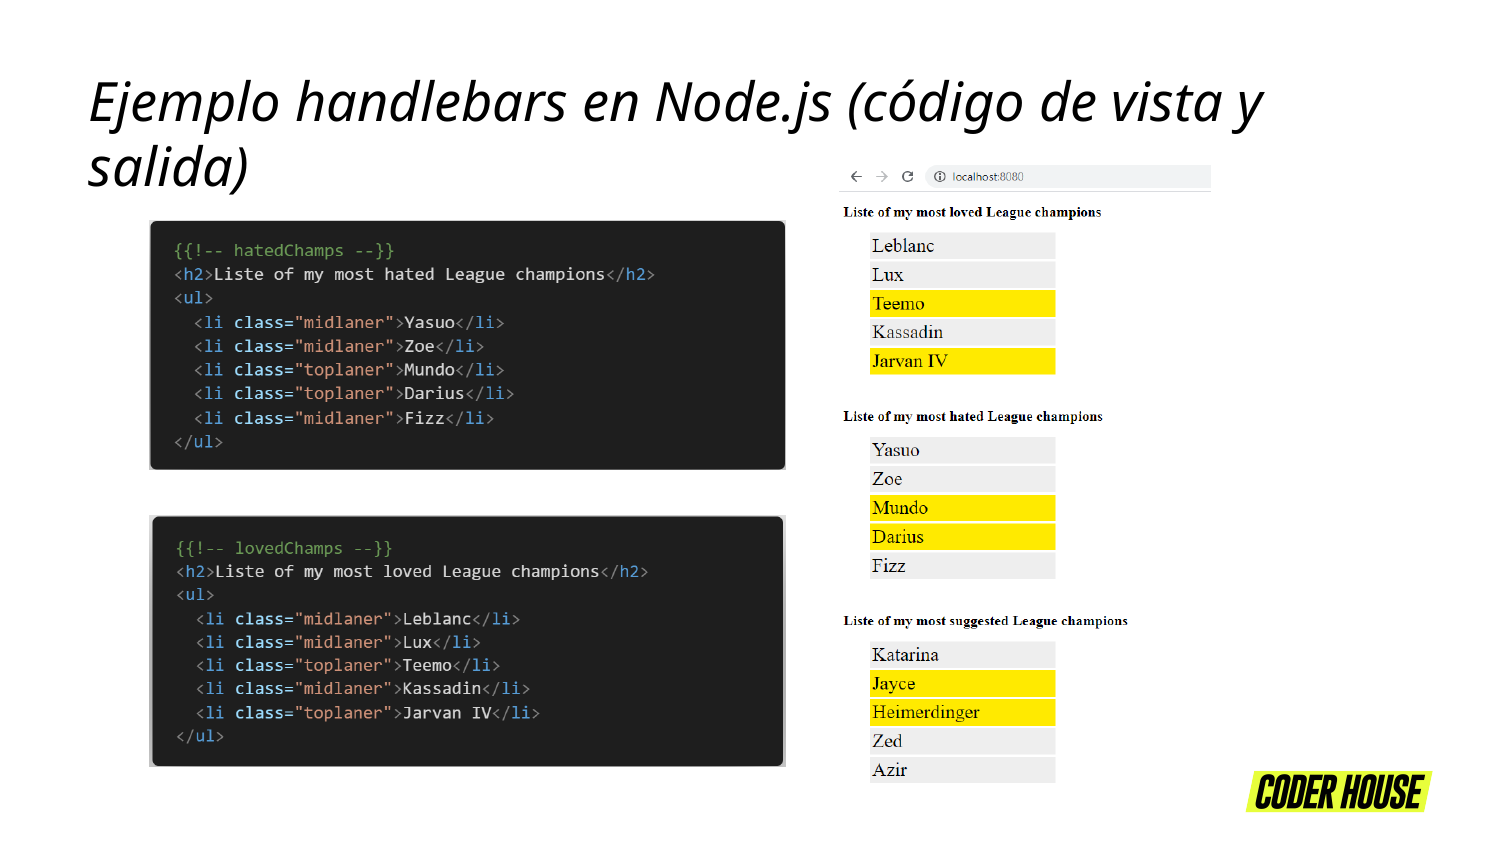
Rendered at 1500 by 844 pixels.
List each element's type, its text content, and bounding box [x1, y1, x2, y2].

text_box Ejemplo handlebars en Node.js (código de vista y salida) [73, 51, 1419, 140]
picture [839, 164, 1211, 819]
picture [149, 515, 786, 767]
picture [149, 220, 786, 470]
picture [1241, 764, 1437, 819]
